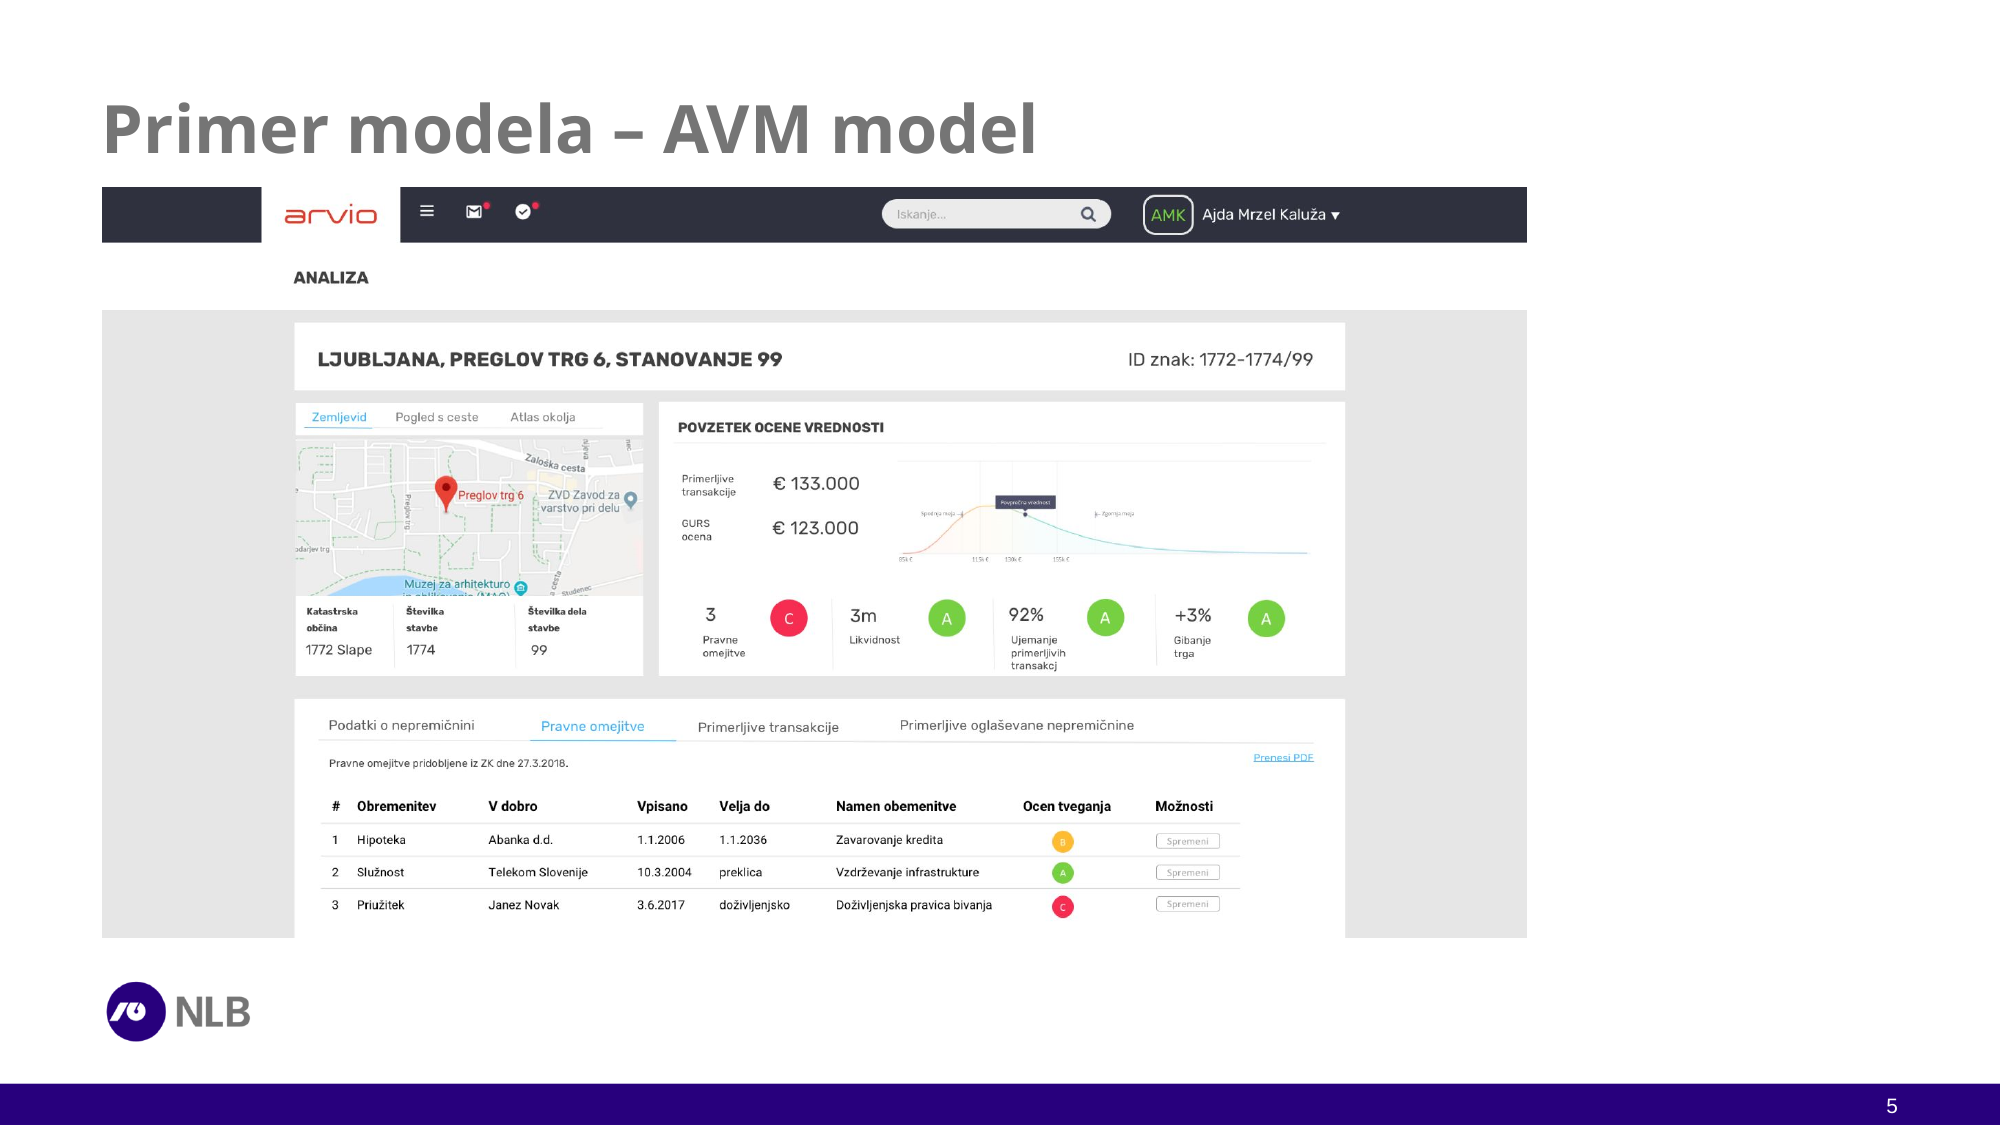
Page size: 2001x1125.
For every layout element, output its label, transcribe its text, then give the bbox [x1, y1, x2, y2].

title Primer modela – AVM model [86, 59, 1913, 180]
picture [0, 974, 2000, 1125]
picture [101, 187, 1527, 938]
slide_number 5 [1629, 1090, 1898, 1121]
